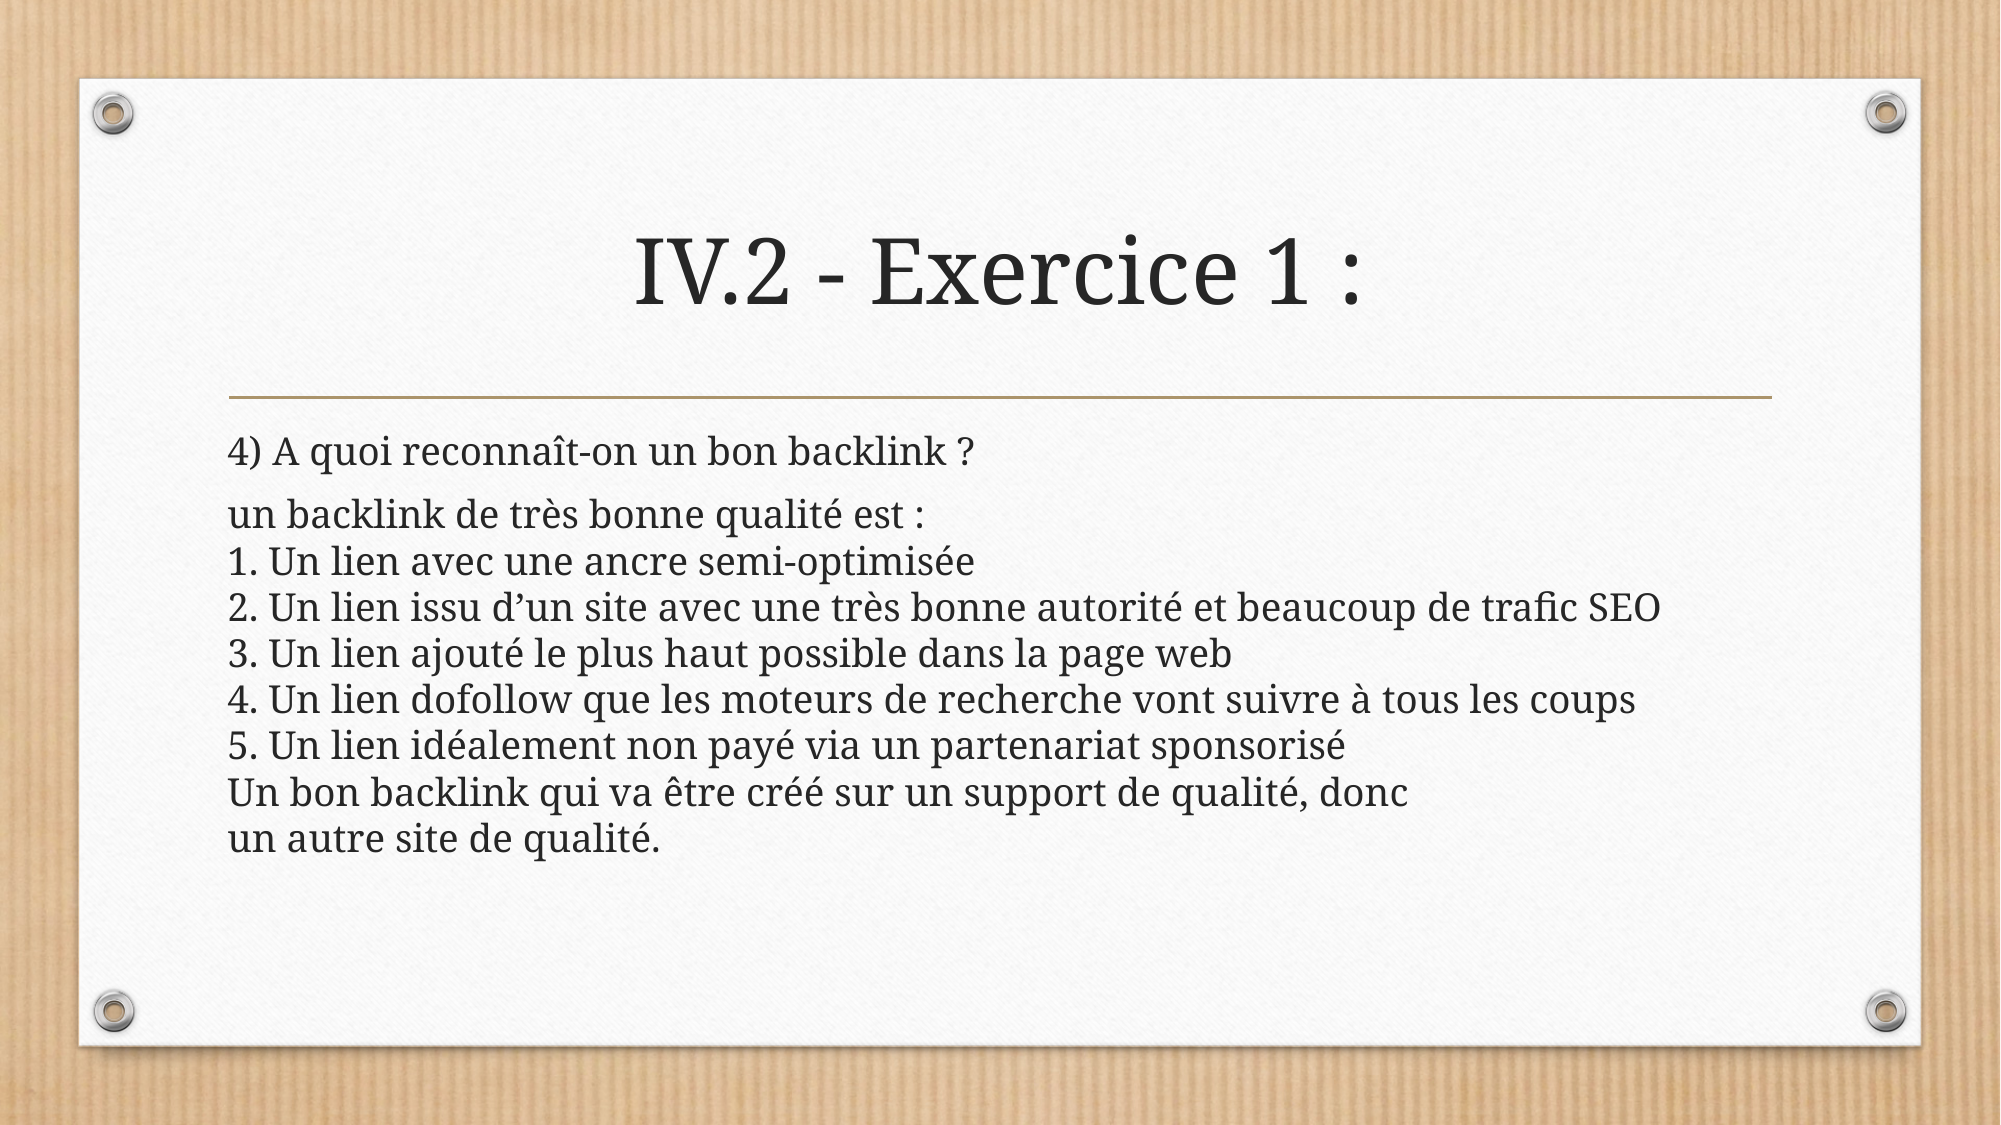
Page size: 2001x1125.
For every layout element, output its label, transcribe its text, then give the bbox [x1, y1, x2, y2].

picture [0, 0, 2001, 1125]
list 4) A quoi reconnaît-on un bon backlink ? un backlink de très bonne qualité est : 1. Un lien avec une ancre semi‐optimisée 2. Un lien issu d’un site avec une très bonne autorité et beaucoup de trafic SEO 3. Un lien ajouté le plus haut possible dans la page web 4. Un lien dofollow que les moteurs de recherche vont suivre à tous les coups 5. Un lien idéalement non payé via un partenariat sponsorisé Un bon backlink qui va être créé sur un support de qualité, donc un autre site de qualité. [212, 419, 1788, 964]
title IV.2 - Exercice 1 : [212, 161, 1788, 375]
